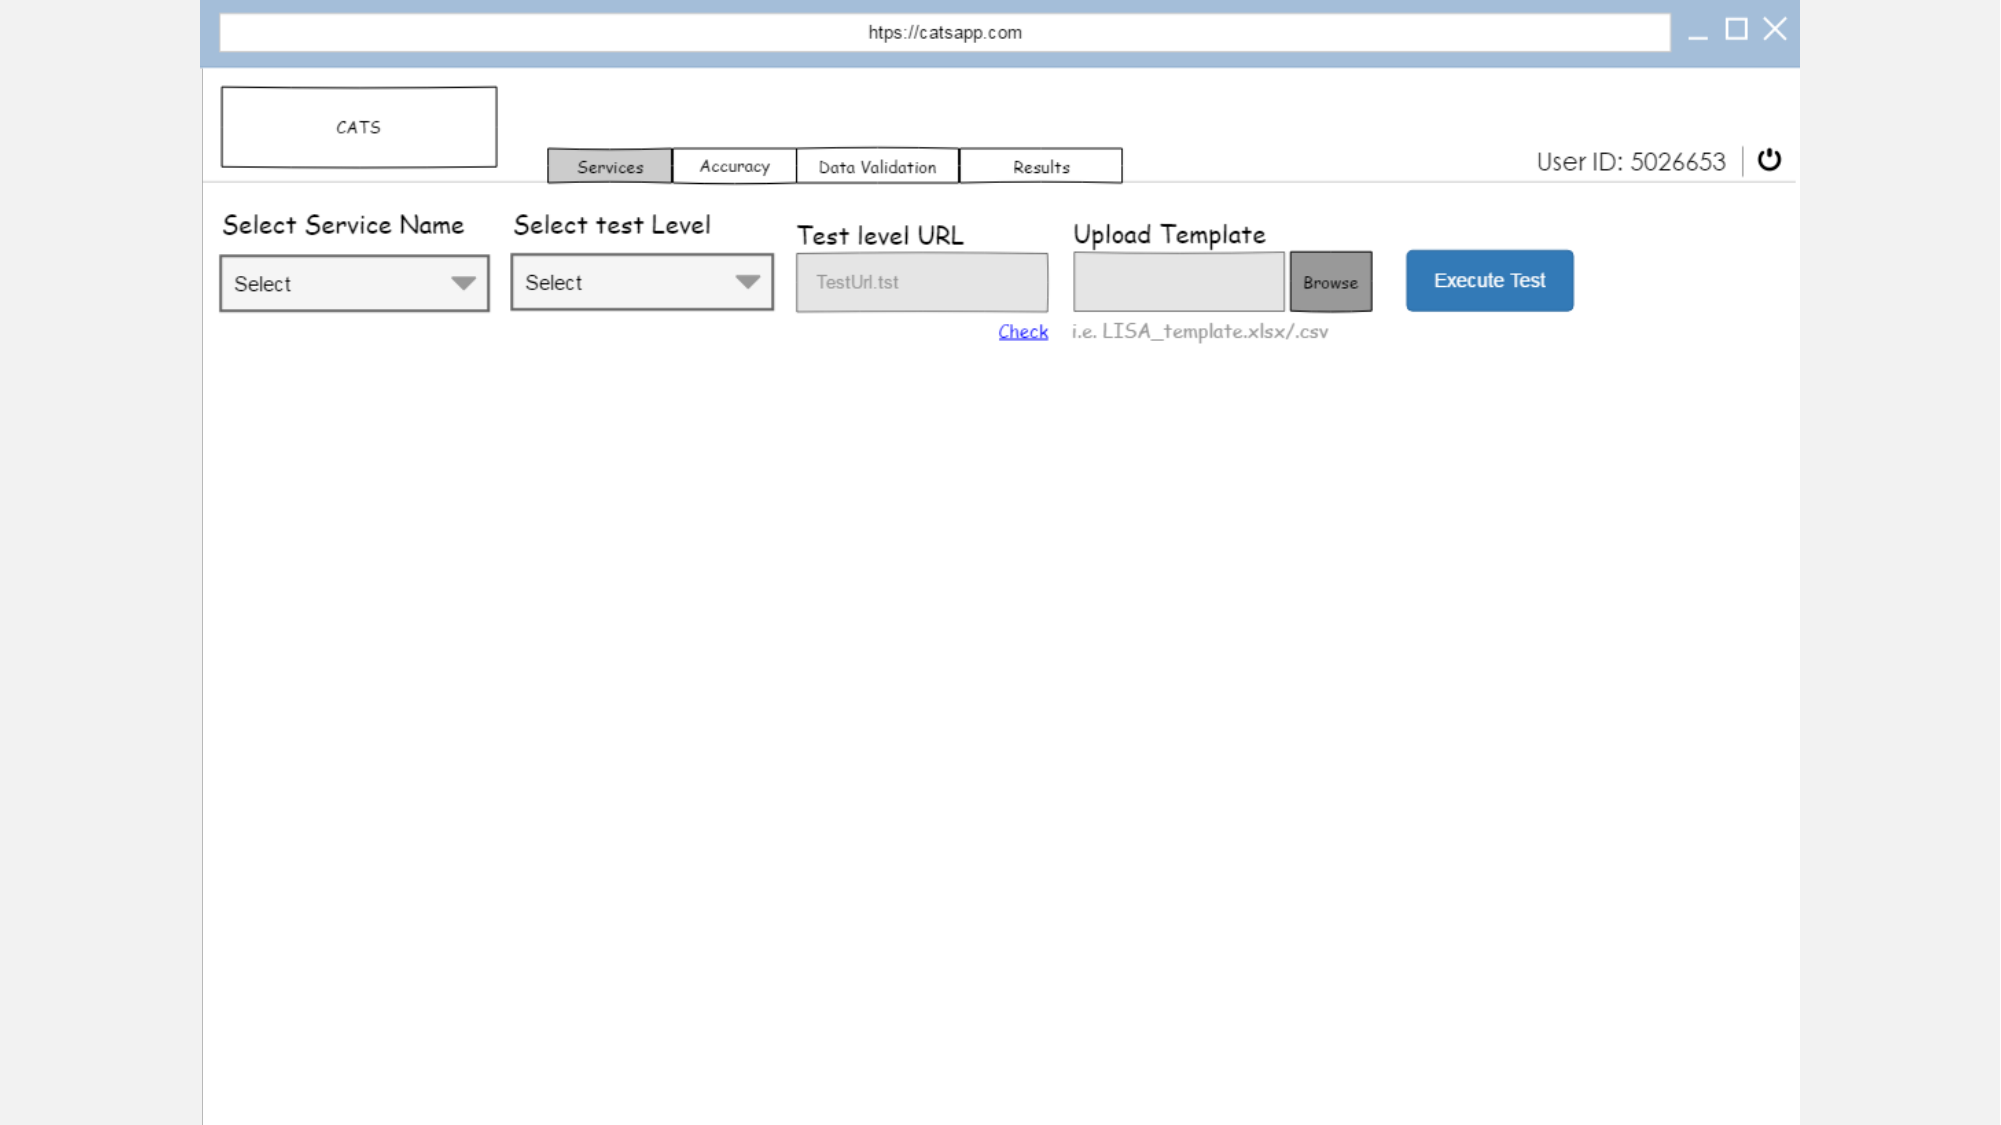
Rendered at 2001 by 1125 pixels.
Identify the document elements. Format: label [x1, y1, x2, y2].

picture [200, 0, 1800, 1125]
